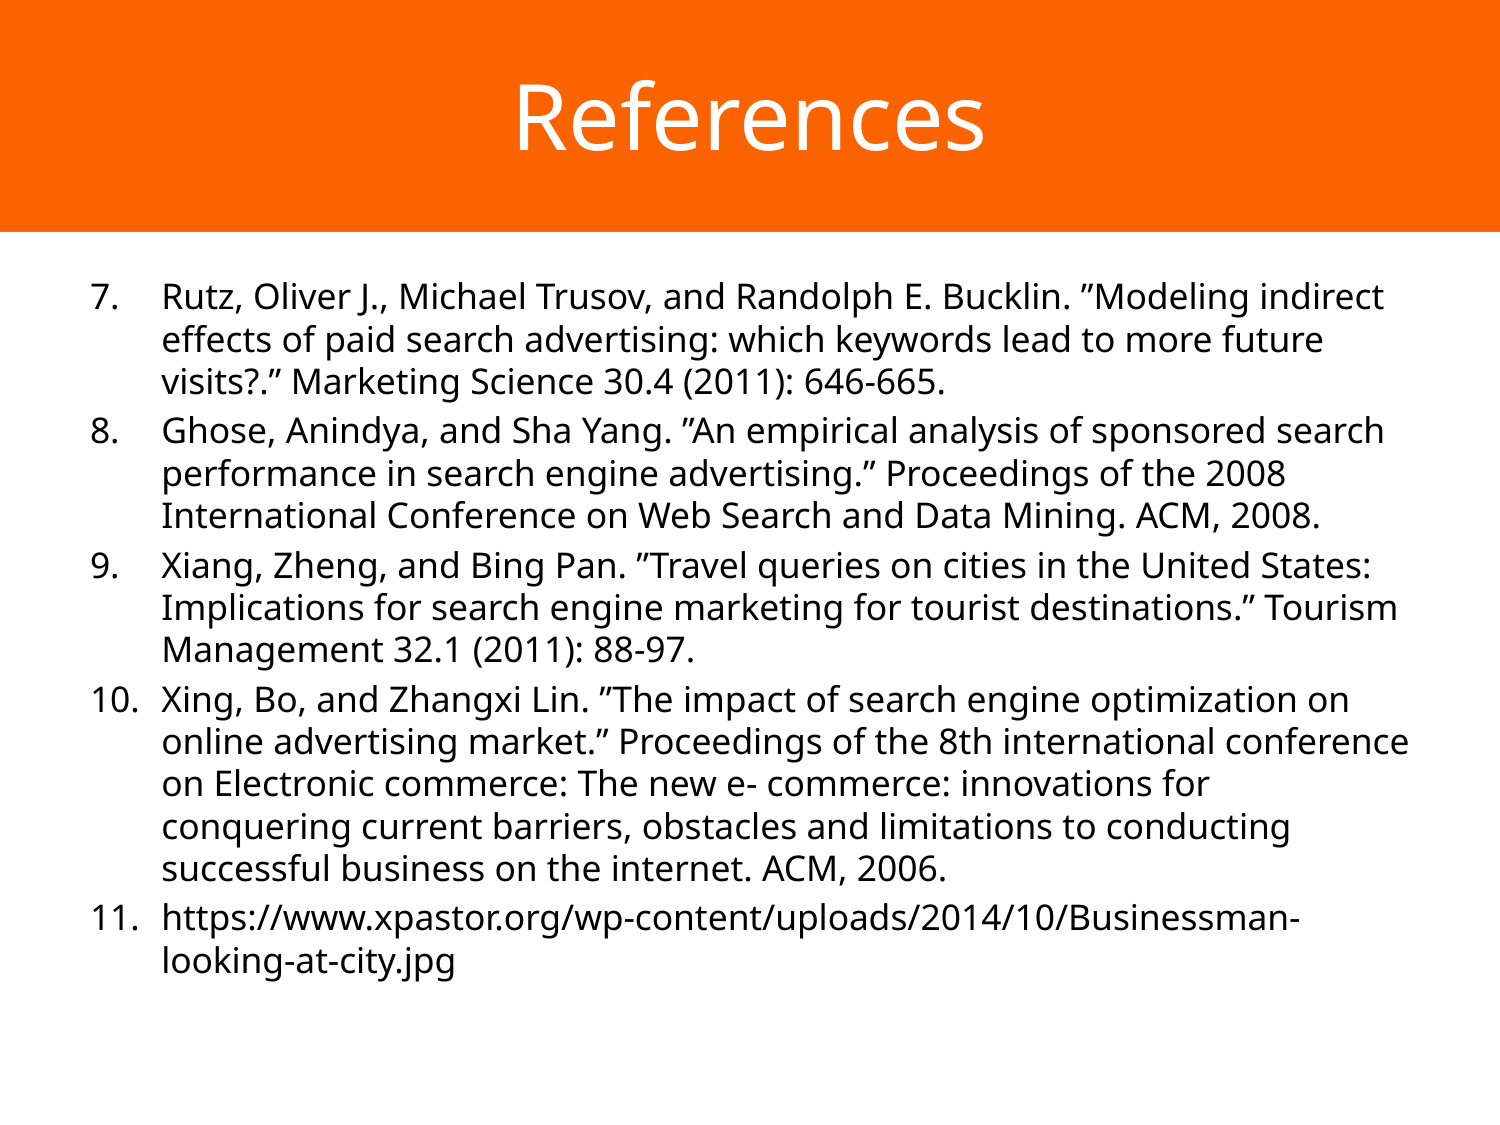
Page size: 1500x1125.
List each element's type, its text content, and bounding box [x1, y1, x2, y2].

list Rutz, Oliver J., Michael Trusov, and Randolph E. Bucklin. ”Modeling indirect effects of paid search advertising: which keywords lead to more future visits?.” Marketing Science 30.4 (2011): 646-665. Ghose, Anindya, and Sha Yang. ”An empirical analysis of sponsored search performance in search engine advertising.” Proceedings of the 2008 International Conference on Web Search and Data Mining. ACM, 2008. Xiang, Zheng, and Bing Pan. ”Travel queries on cities in the United States: Implications for search engine marketing for tourist destinations.” Tourism Management 32.1 (2011): 88-97. Xing, Bo, and Zhangxi Lin. ”The impact of search engine optimization on online advertising market.” Proceedings of the 8th international conference on Electronic commerce: The new e- commerce: innovations for conquering current barriers, obstacles and limitations to conducting successful business on the internet. ACM, 2006. https://www.xpastor.org/wp-content/uploads/2014/10/Businessman-looking-at-city.jpg [75, 267, 1425, 1024]
title References [75, 30, 1425, 197]
text_box [0, 0, 1500, 234]
